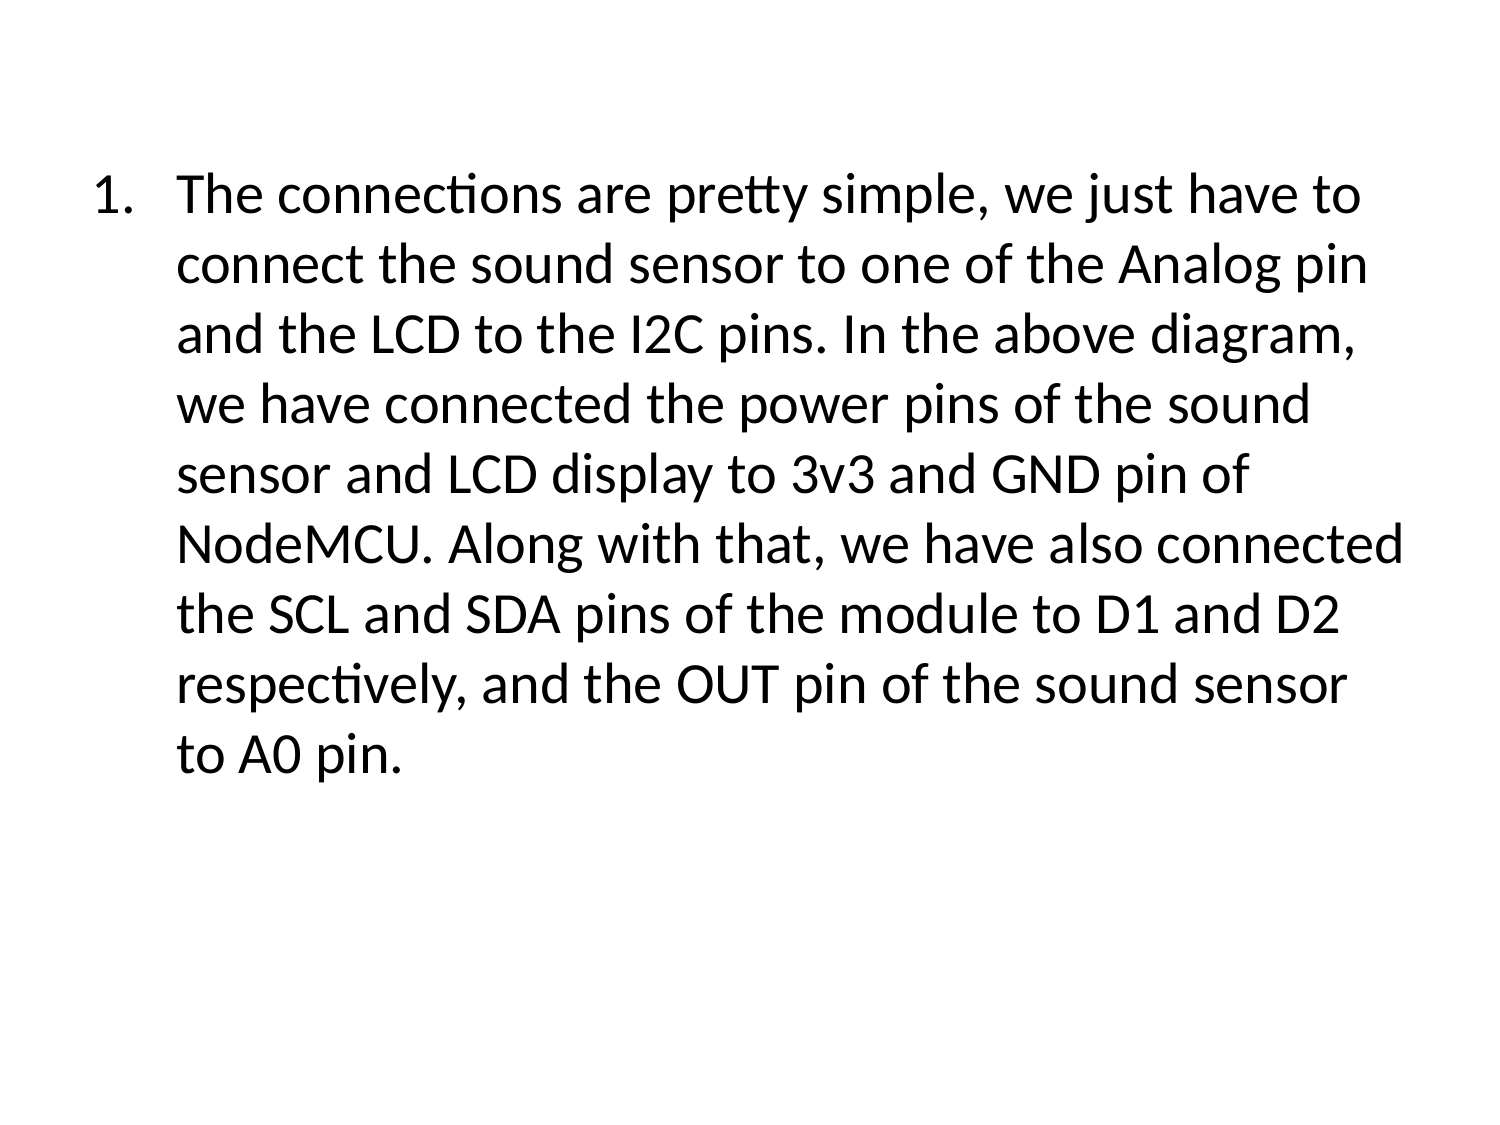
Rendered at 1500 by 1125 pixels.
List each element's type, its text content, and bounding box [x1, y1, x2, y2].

title The connections are pretty simple, we just have to connect the sound sensor to one of the Analog pin and the LCD to the I2C pins. In the above diagram, we have connected the power pins of the sound sensor and LCD display to 3v3 and GND pin of NodeMCU. Along with that, we have also connected the SCL and SDA pins of the module to D1 and D2 respectively, and the OUT pin of the sound sensor to A0 pin. [76, 30, 1427, 1090]
